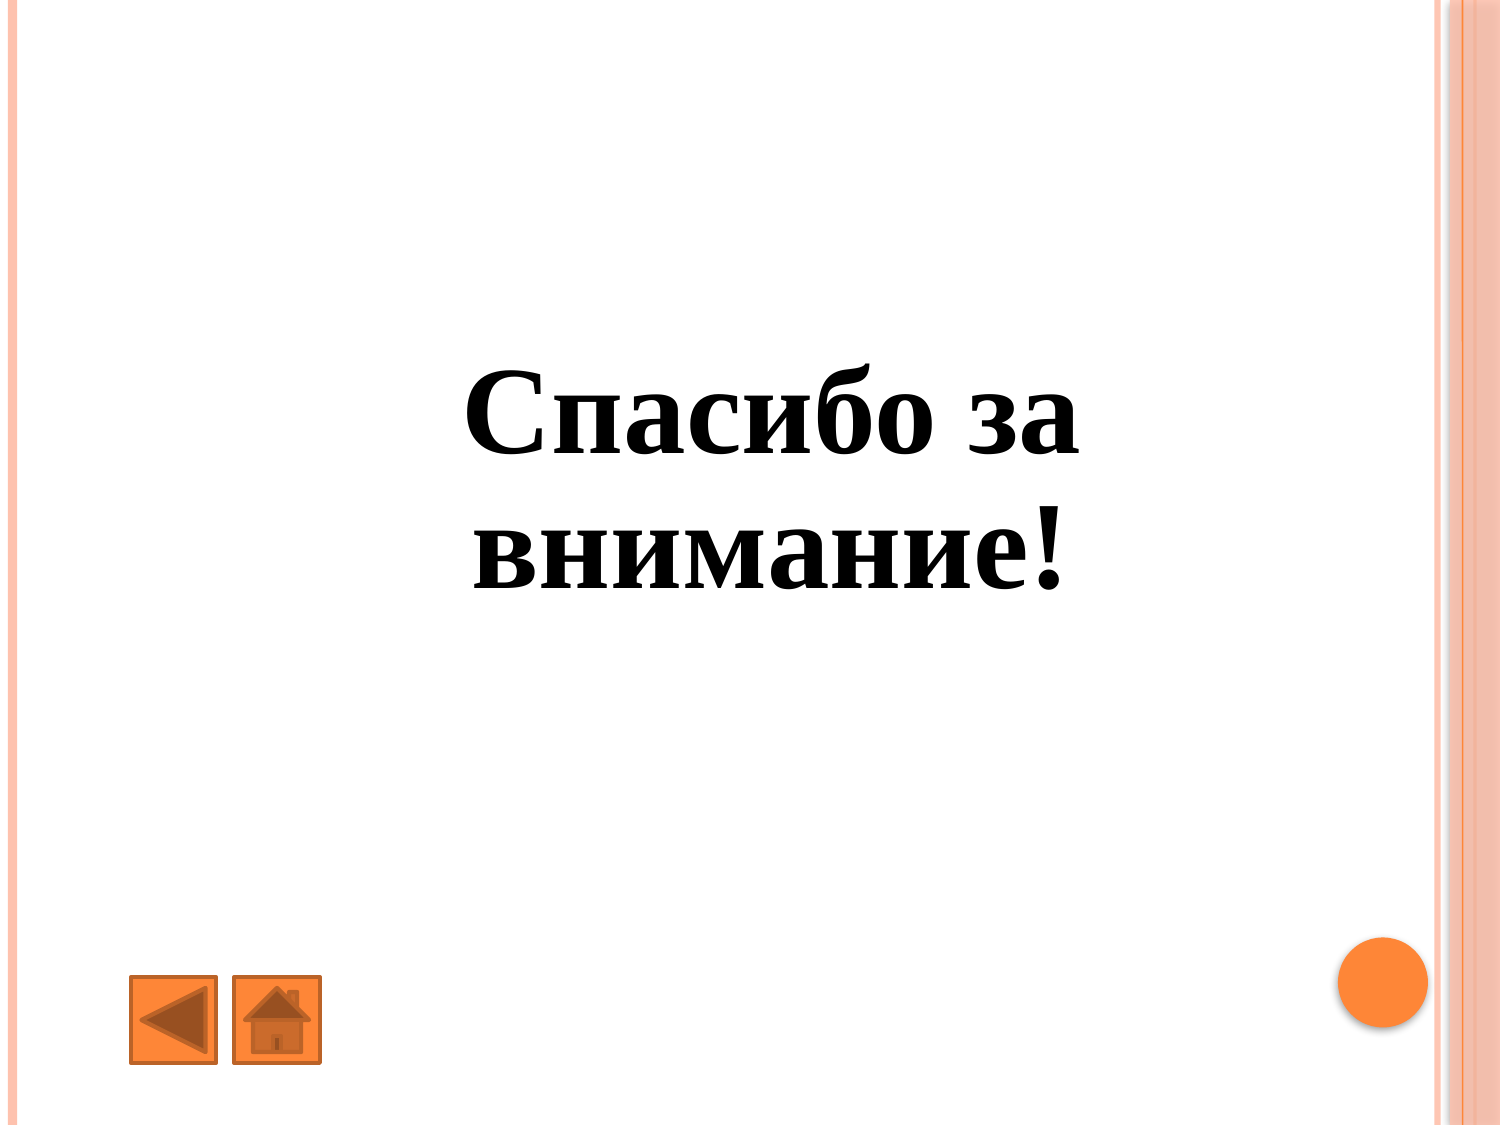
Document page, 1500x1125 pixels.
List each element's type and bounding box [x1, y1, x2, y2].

text_box [129, 975, 218, 1065]
text_box [232, 975, 322, 1065]
